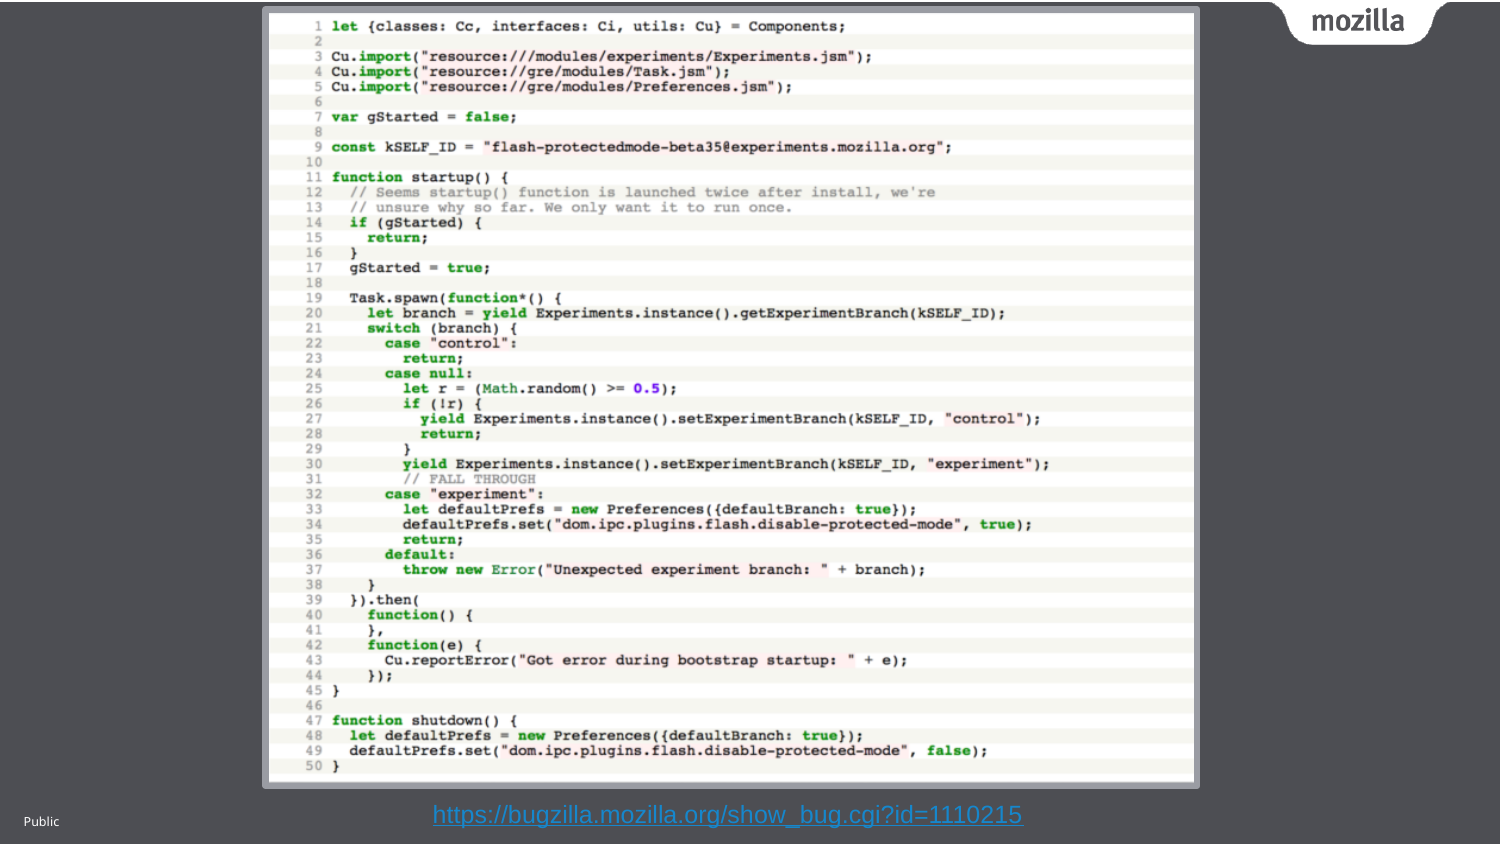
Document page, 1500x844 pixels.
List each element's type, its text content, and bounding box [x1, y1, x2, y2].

text_box https://bugzilla.mozilla.org/show_bug.cgi?id=1110215 [207, 721, 1256, 844]
picture [268, 12, 1195, 783]
picture [1242, 2, 1500, 53]
